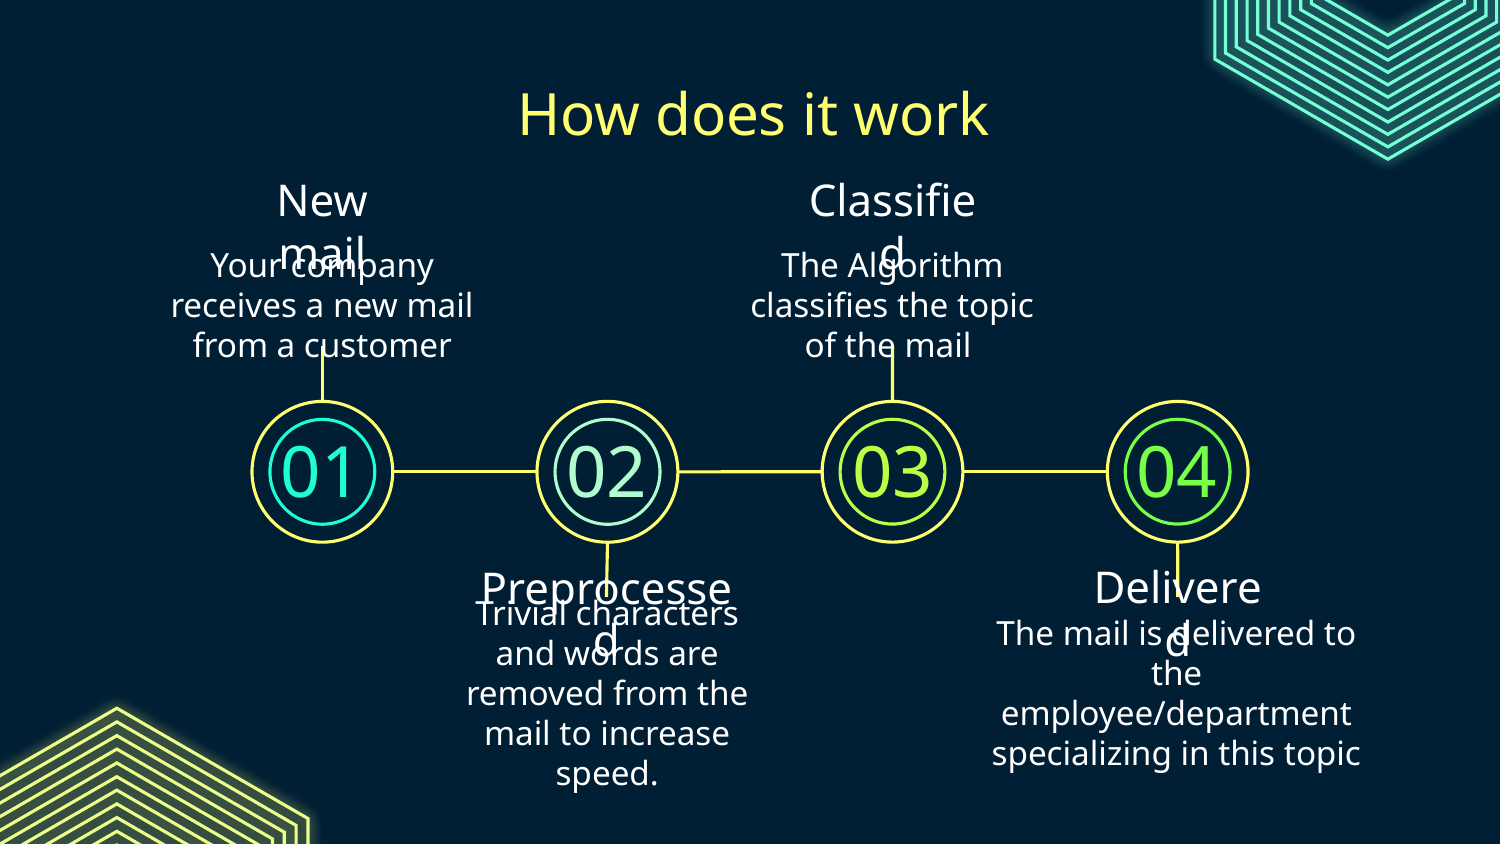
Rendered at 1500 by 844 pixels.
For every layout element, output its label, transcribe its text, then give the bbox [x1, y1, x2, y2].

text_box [536, 401, 679, 598]
text_box The Algorithm classifies the topic of the mail [731, 262, 1054, 346]
text_box Classified [783, 209, 1002, 242]
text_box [821, 345, 964, 543]
text_box Delivered [1069, 597, 1287, 629]
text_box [1107, 401, 1249, 598]
text_box Trivial characters and words are removed from the mail to increase speed. [430, 650, 784, 735]
text_box The mail is delivered to the employee/department specializing in this topic [970, 650, 1384, 735]
title How does it work [116, 88, 1390, 137]
text_box Your company receives a new mail from a customer [141, 262, 504, 347]
text_box Preprocessed [460, 597, 753, 629]
text_box New mail [213, 209, 431, 242]
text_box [251, 345, 393, 543]
